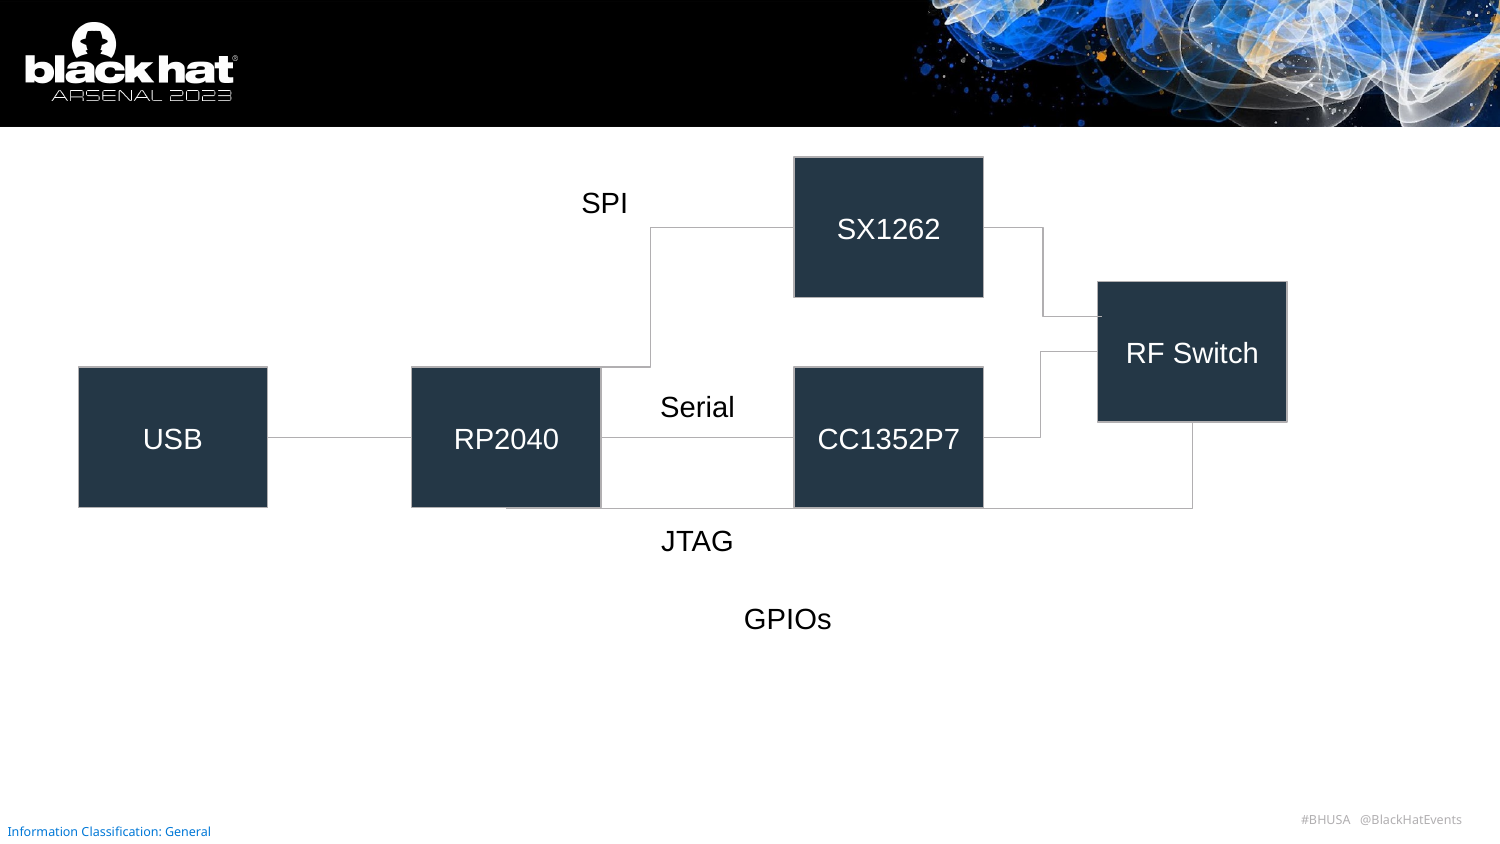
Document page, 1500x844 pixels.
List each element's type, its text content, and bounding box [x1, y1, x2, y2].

text_box JTAG [613, 508, 693, 566]
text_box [983, 227, 1102, 317]
text_box SPI [566, 169, 735, 225]
text_box GPIOs [703, 585, 801, 643]
text_box SX1262 [897, 157, 984, 298]
text_box CC1352P7 [897, 367, 984, 507]
text_box Serial [613, 376, 693, 432]
text_box Serial [702, 376, 782, 432]
text_box USB [78, 367, 268, 508]
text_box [506, 227, 795, 368]
text_box CC1352P7 [794, 367, 801, 507]
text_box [983, 351, 1098, 438]
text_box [806, 121, 893, 808]
text_box RP2040 [411, 367, 602, 508]
picture [0, 0, 1500, 127]
text_box RF Switch [1097, 281, 1287, 422]
text_box JTAG [702, 508, 782, 566]
text_box SX1262 [794, 157, 801, 298]
